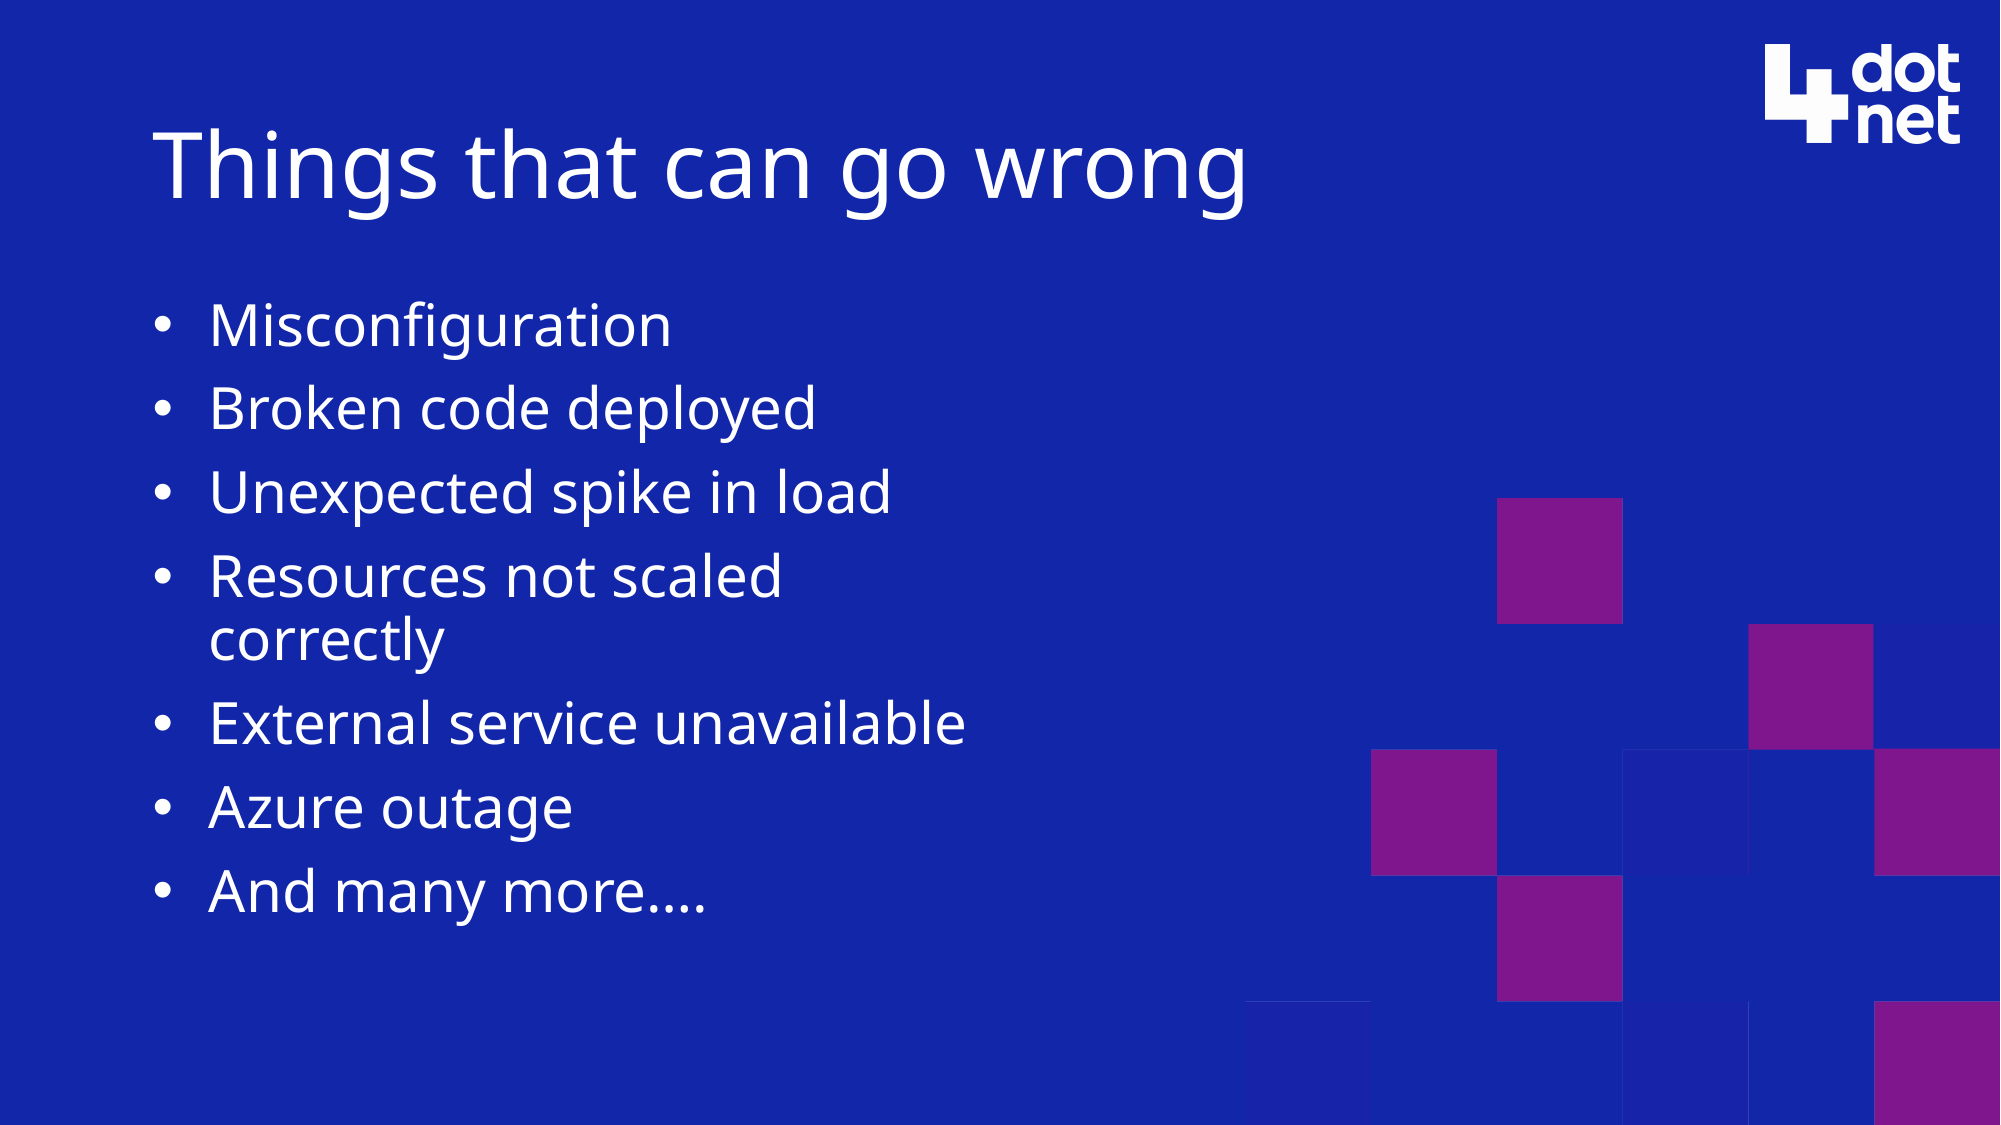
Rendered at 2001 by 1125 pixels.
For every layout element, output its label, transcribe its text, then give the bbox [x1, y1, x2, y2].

title Things that can go wrong [137, 59, 1863, 278]
list Misconfiguration Broken code deployed Unexpected spike in load Resources not scaled correctly External service unavailable Azure outage And many more…. [137, 288, 984, 1016]
picture [1765, 44, 1960, 144]
